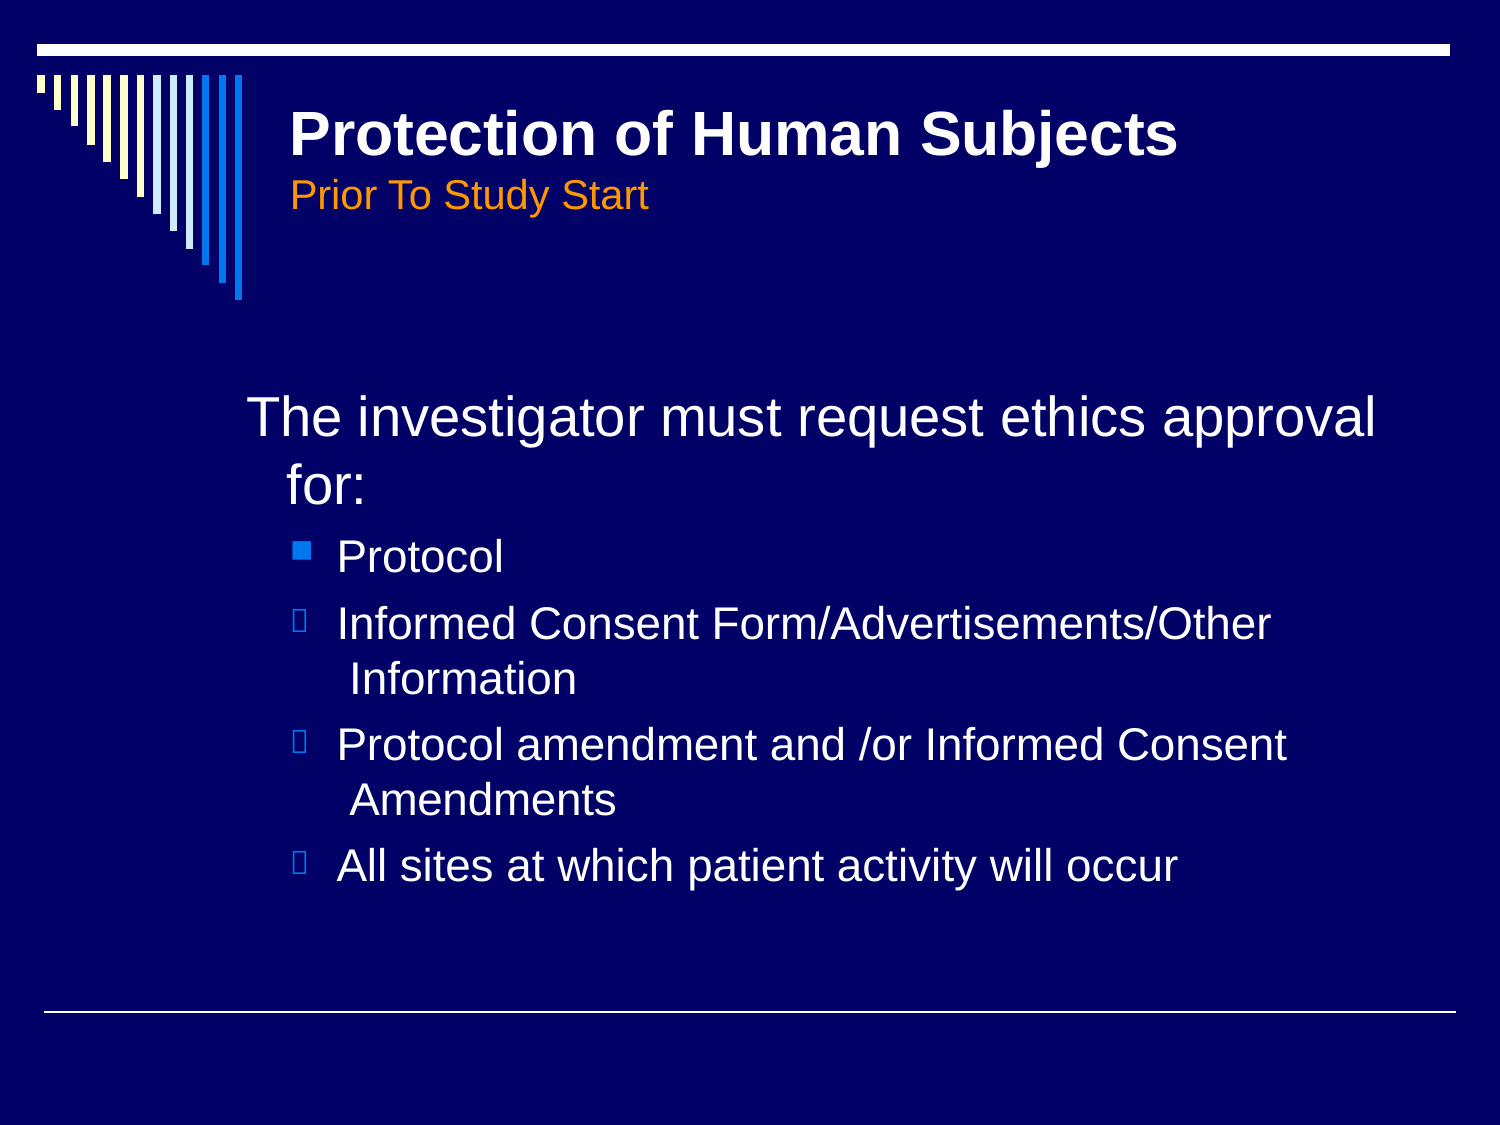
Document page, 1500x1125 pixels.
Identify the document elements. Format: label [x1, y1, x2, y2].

title [287, 90, 1184, 281]
text_box [244, 378, 1386, 892]
